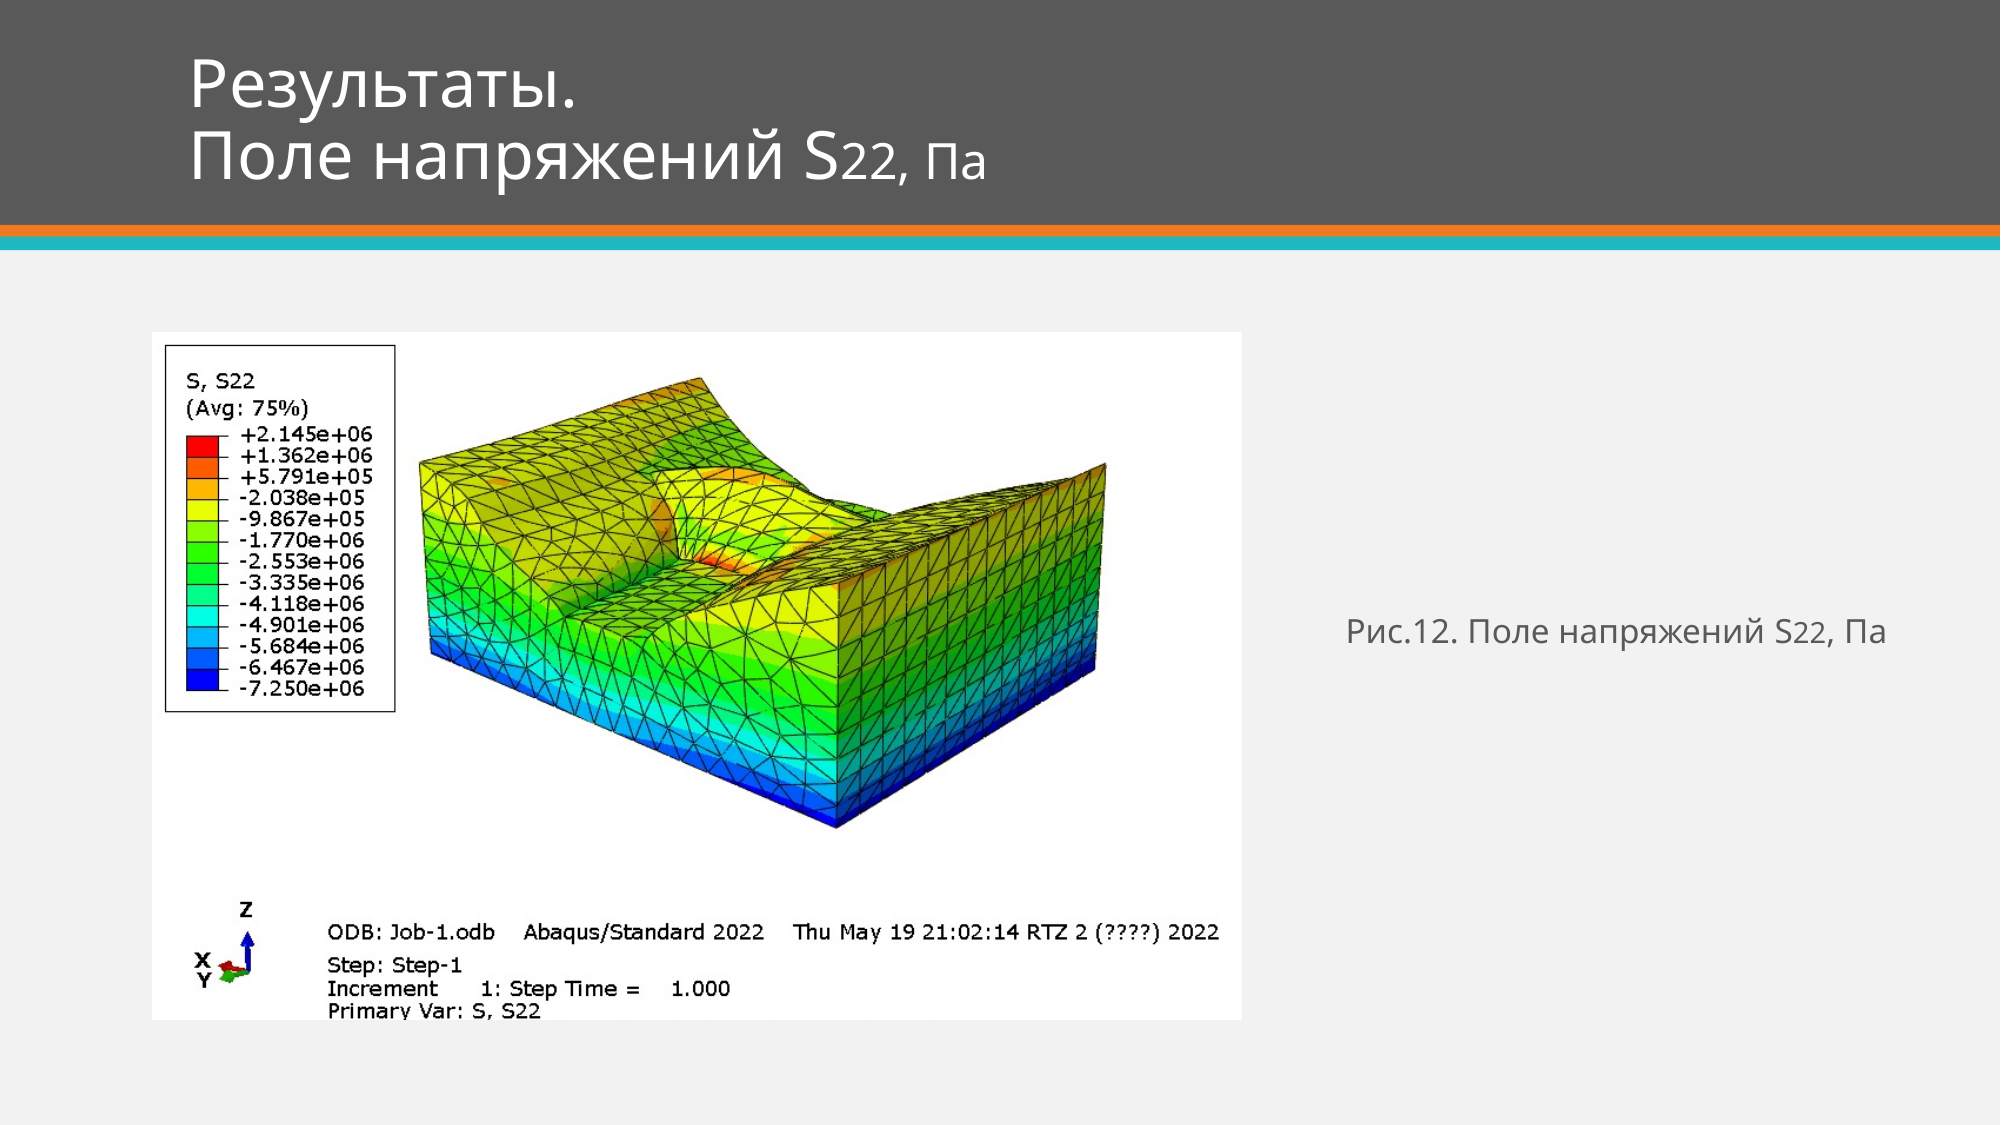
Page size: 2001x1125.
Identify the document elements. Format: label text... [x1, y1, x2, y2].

picture [151, 332, 1242, 1020]
text_box Рис.12. Поле напряжений S22, Па [1330, 602, 2000, 658]
title Результаты. Поле напряжений S22, Па [173, 31, 1749, 202]
